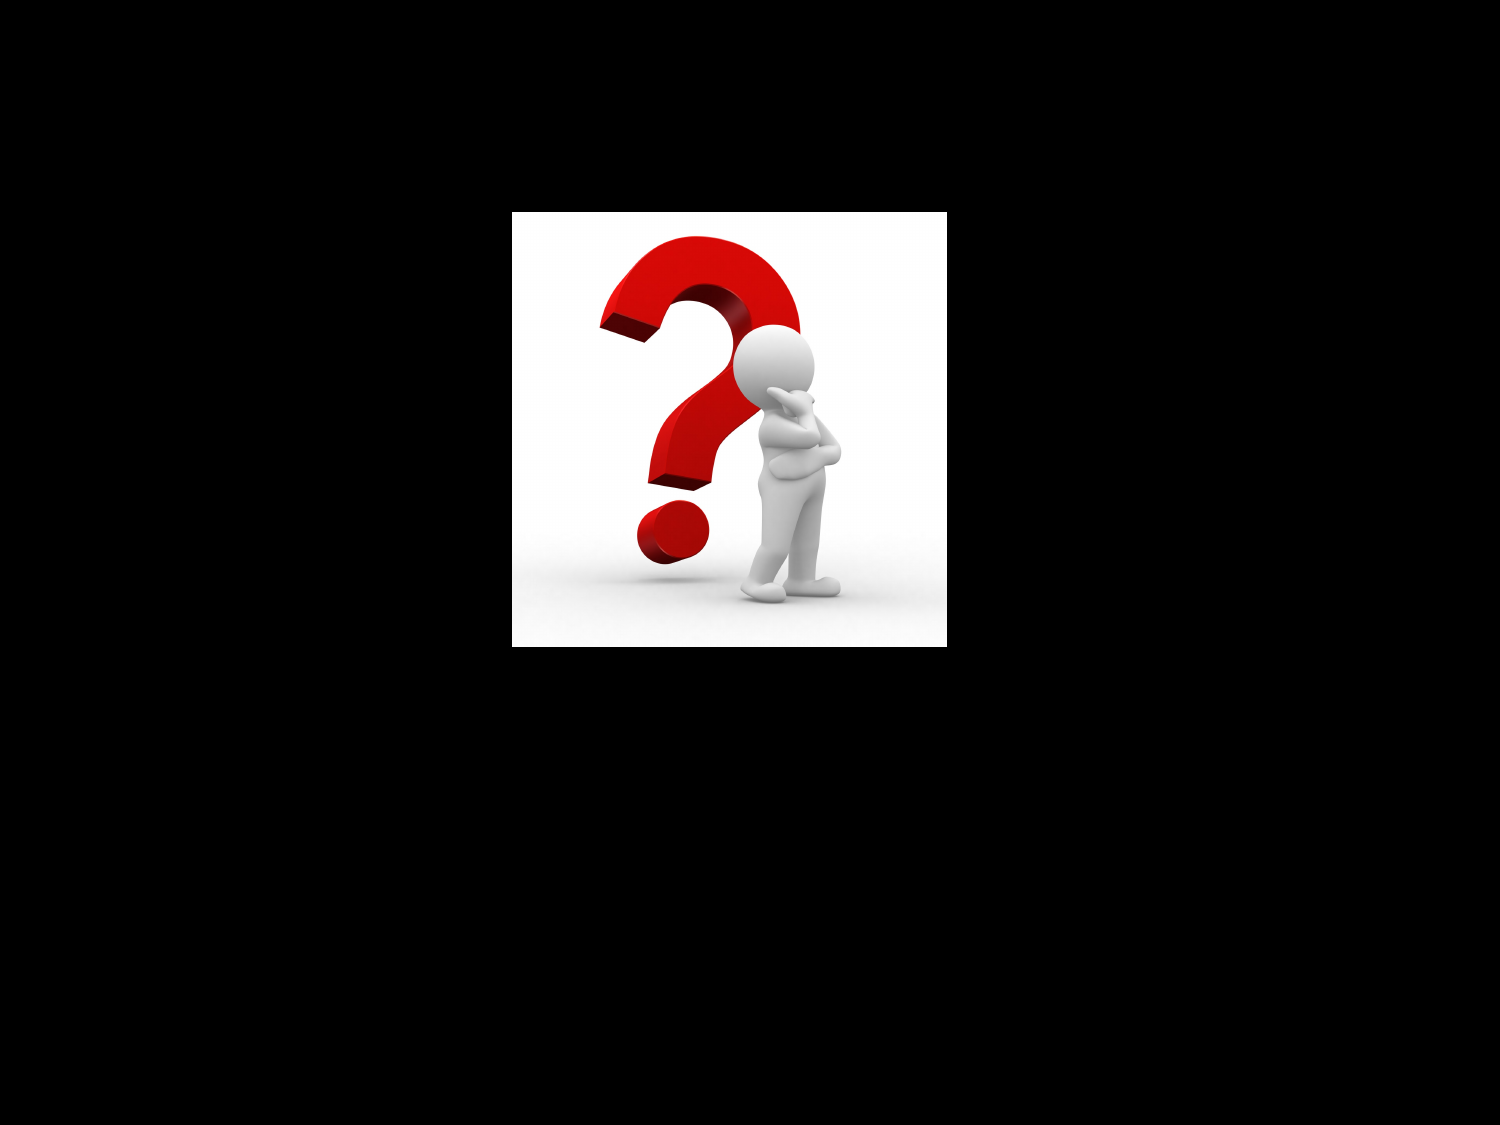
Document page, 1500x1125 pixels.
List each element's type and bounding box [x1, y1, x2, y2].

list [512, 212, 947, 647]
